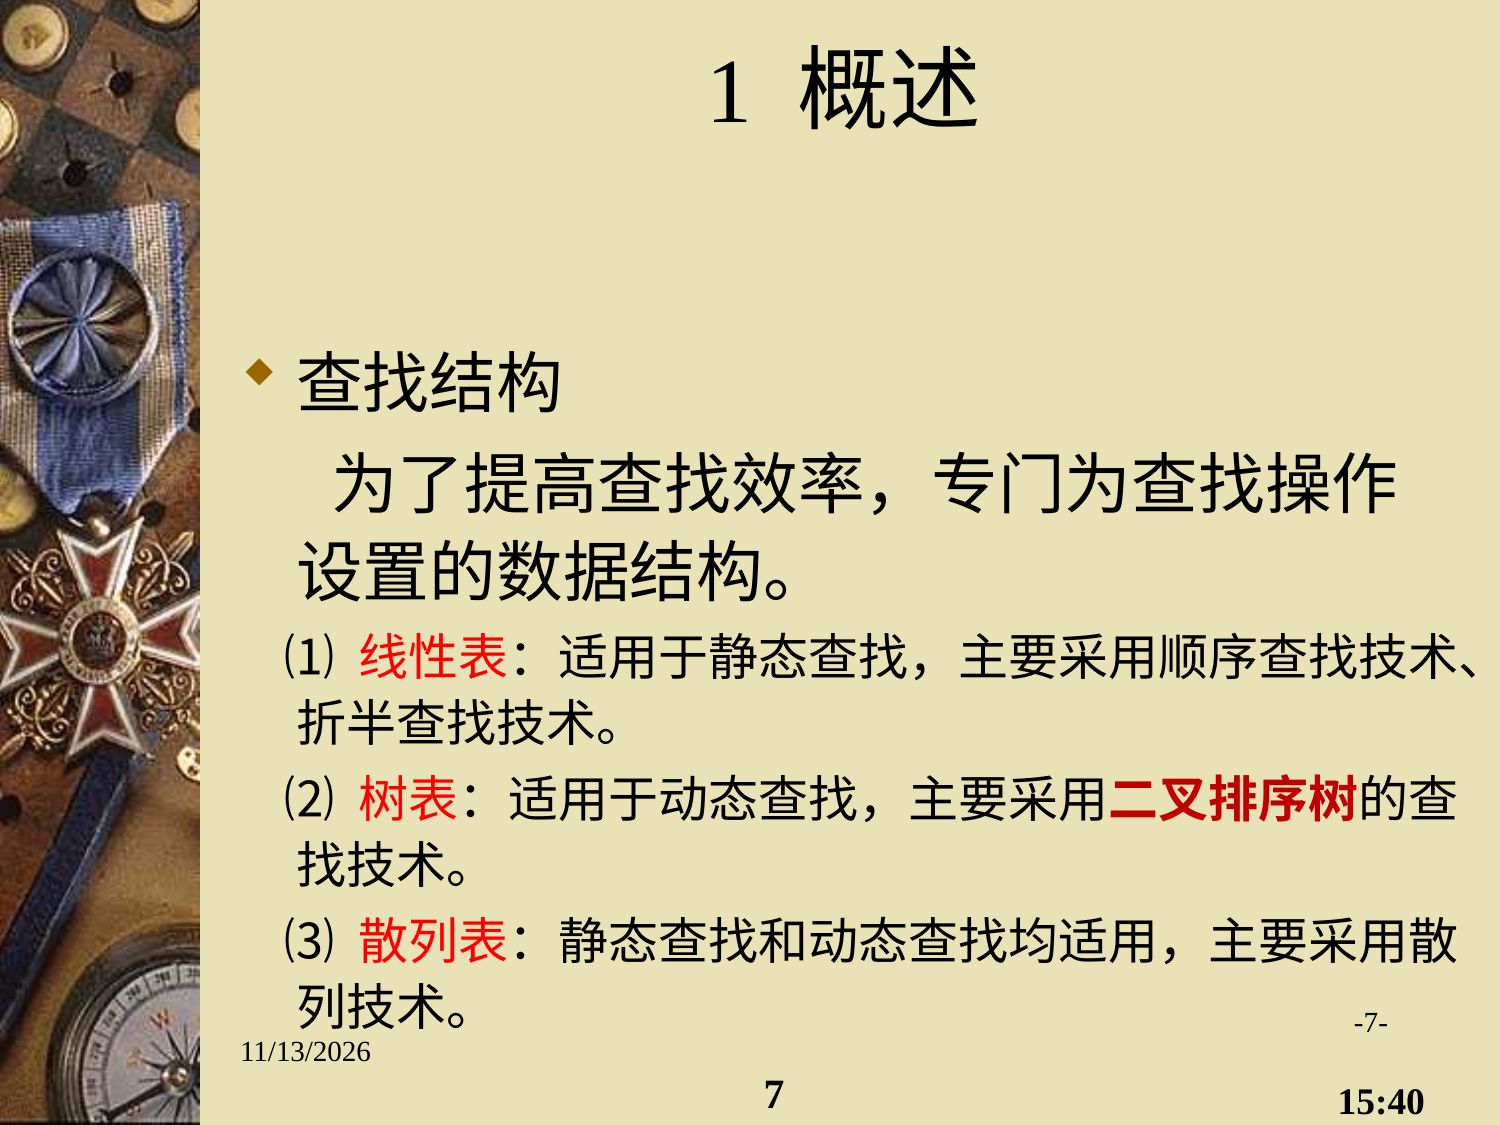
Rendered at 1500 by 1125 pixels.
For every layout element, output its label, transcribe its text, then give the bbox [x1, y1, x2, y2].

list 查找结构 为了提高查找效率，专门为查找操作设置的数据结构。 ⑴ 线性表：适用于静态查找，主要采用顺序查找技术、折半查找技术。 ⑵ 树表：适用于动态查找，主要采用二叉排序树的查找技术。 ⑶ 散列表：静态查找和动态查找均适用，主要采用散列技术。 [225, 324, 1475, 1000]
picture [0, 0, 200, 1125]
title 1 概述 [225, 0, 1463, 180]
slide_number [225, 1025, 500, 1100]
slide_number -7- [1090, 1000, 1404, 1071]
